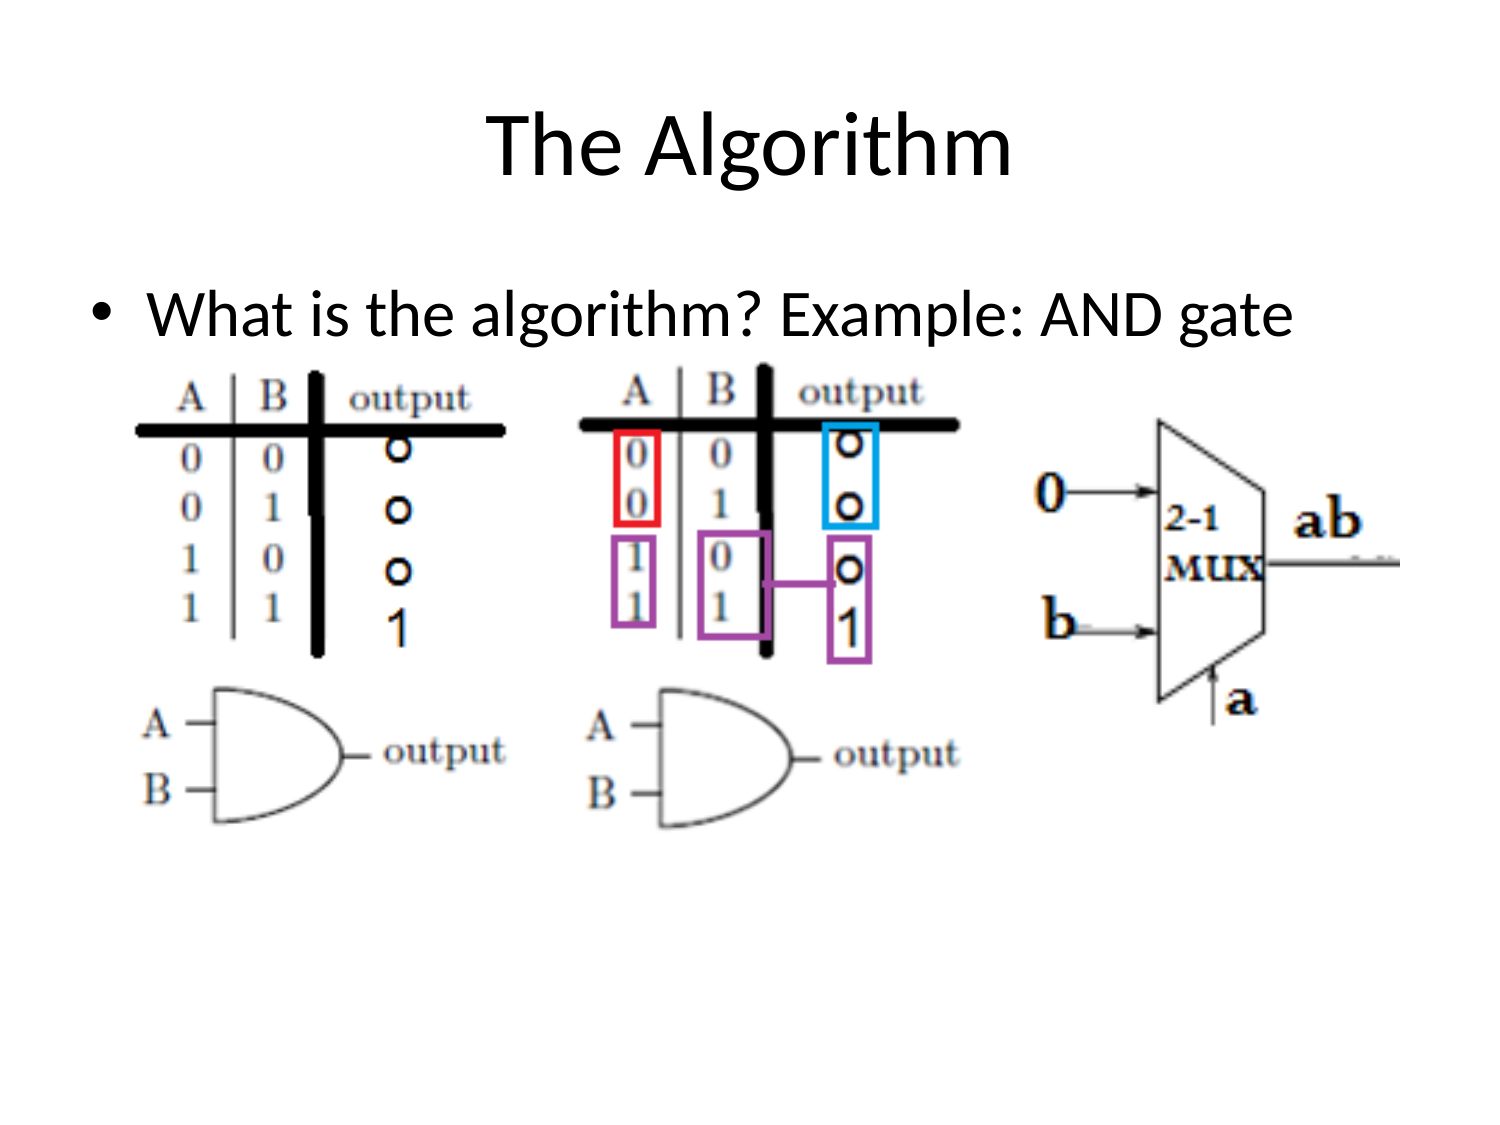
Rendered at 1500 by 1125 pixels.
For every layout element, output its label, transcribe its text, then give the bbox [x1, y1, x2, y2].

picture [124, 349, 530, 838]
picture [1024, 387, 1401, 734]
title The Algorithm [75, 45, 1425, 233]
list What is the algorithm? Example: AND gate [75, 262, 1425, 1005]
picture [566, 353, 989, 838]
